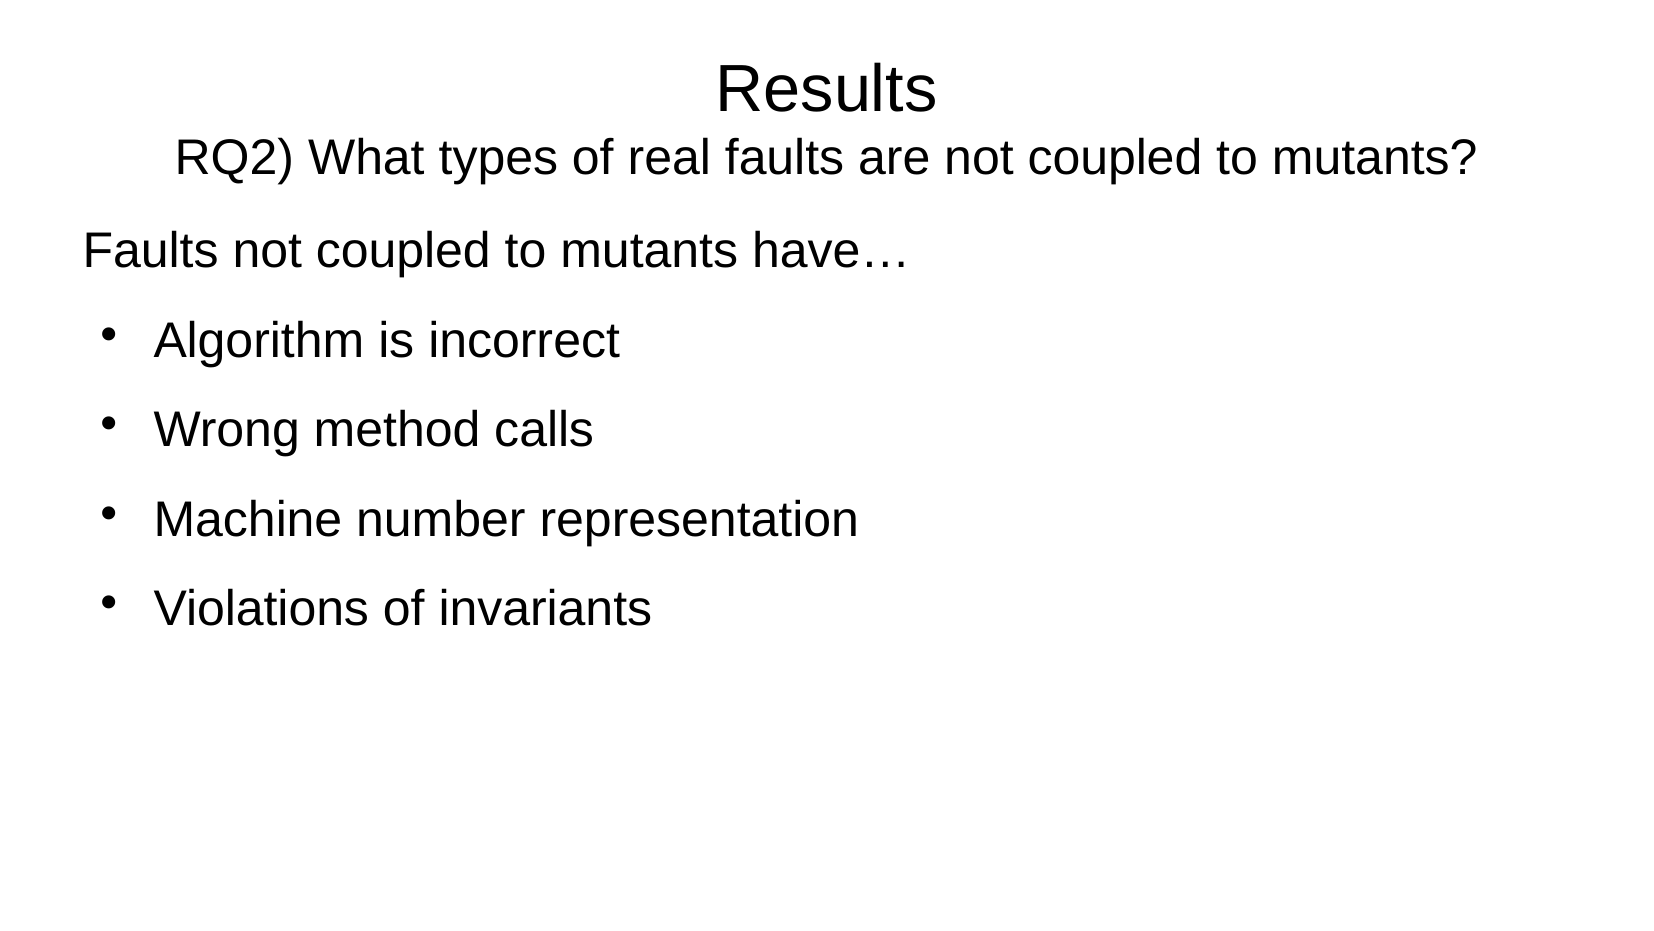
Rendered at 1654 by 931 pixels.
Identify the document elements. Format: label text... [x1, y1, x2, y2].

text_box Faults not coupled to mutants have… Algorithm is incorrect Wrong method calls Machine number representation Violations of invariants [82, 217, 1571, 757]
text_box Results RQ2) What types of real faults are not coupled to mutants? [82, 44, 1571, 185]
